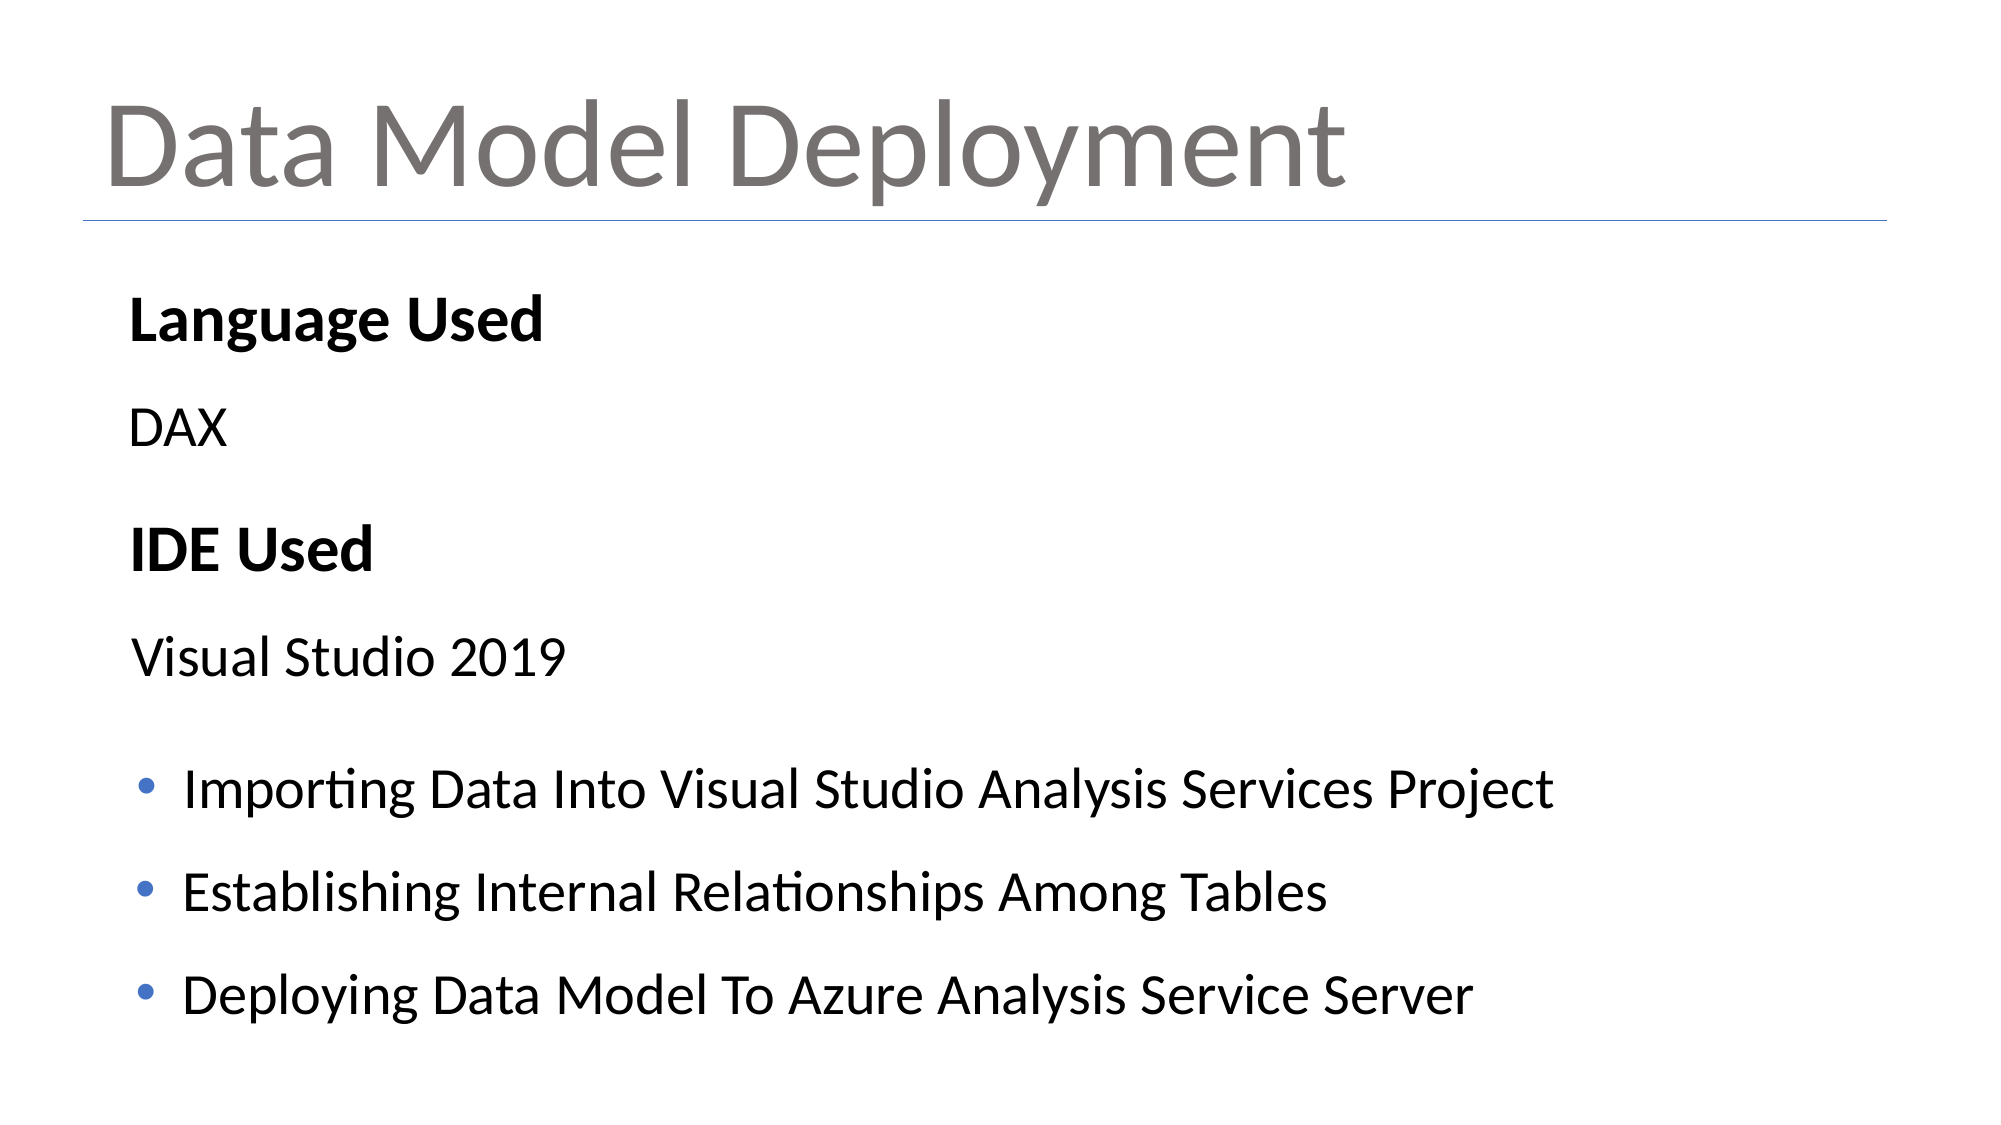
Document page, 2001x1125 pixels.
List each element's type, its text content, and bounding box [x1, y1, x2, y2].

text_box IDE Used [114, 497, 391, 592]
text_box Visual Studio 2019 [116, 610, 583, 696]
text_box Data Model Deployment [89, 54, 1365, 219]
text_box DAX [113, 380, 243, 466]
text_box Importing Data Into Visual Studio Analysis Services Project [121, 742, 1571, 828]
text_box Establishing Internal Relationships Among Tables [120, 845, 1344, 931]
text_box Deploying Data Model To Azure Analysis Service Server [120, 949, 1491, 1034]
text_box Language Used [114, 267, 561, 362]
